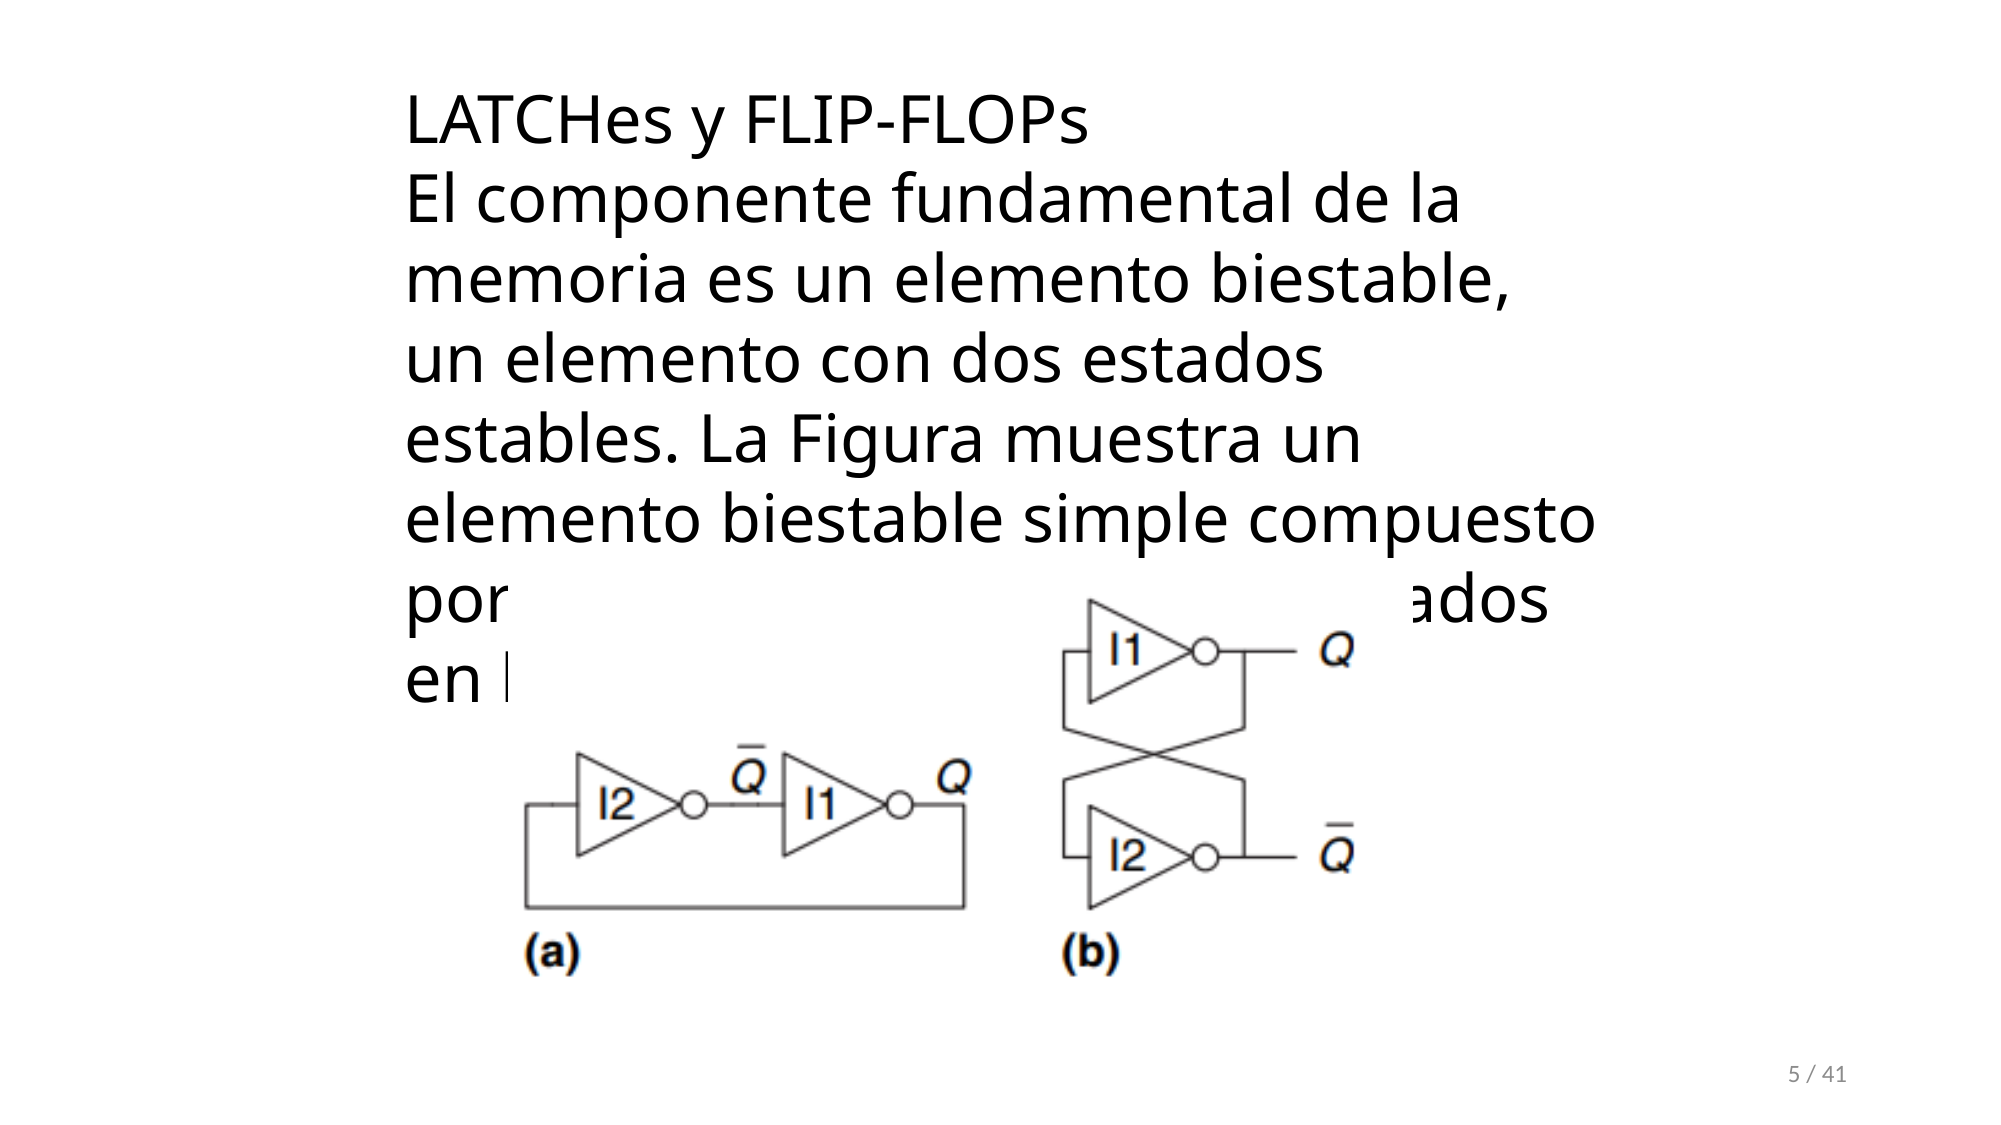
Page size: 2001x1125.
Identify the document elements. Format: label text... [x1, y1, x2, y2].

picture [508, 563, 1413, 994]
text_box LATCHes y FLIP-FLOPs El componente fundamental de la memoria es un elemento biestable, un elemento con dos estados estables. La Figura muestra un elemento biestable simple compuesto por un par de inversores conectados en bucle. [389, 68, 1621, 569]
slide_number 5 / 41 [1412, 1042, 1863, 1103]
